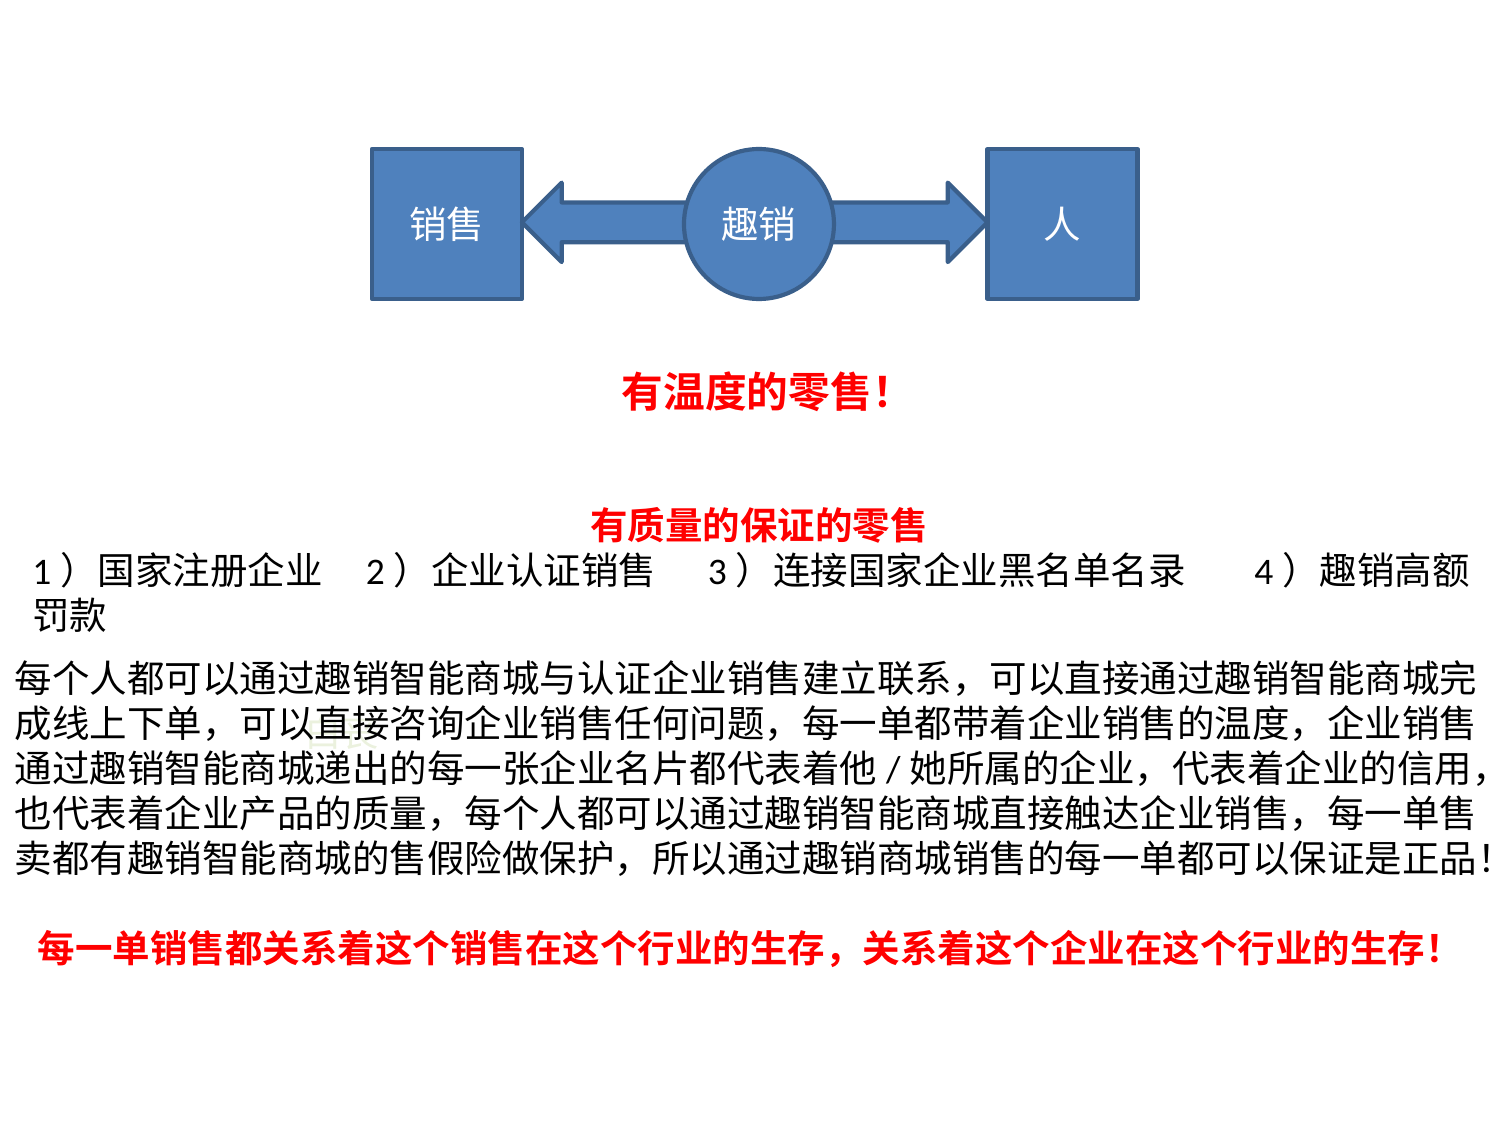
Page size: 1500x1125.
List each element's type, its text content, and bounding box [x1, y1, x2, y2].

text_box 有温度的零售！ [561, 358, 975, 423]
text_box [833, 180, 990, 265]
text_box 趣销 [681, 146, 837, 302]
text_box [519, 180, 685, 265]
text_box 人 [985, 147, 1140, 301]
text_box 每个人都可以通过趣销智能商城与认证企业销售建立联系，可以直接通过趣销智能商城完成线上下单，可以直接咨询企业销售任何问题，每一单都带着企业销售的温度，企业销售通过趣销智能商城递出的每一张企业名片都代表着他/她所属的企业，代表着企业的信用，也代表着企业产品的质量，每个人都可以通过趣销智能商城直接触达企业销售，每一单售卖都有趣销智能商城的售假险做保护，所以通过趣销商城销售的每一单都可以保证是正品！ 每一单销售都关系着这个销售在这个行业的生存，关系着这个企业在这个行业的生存！ [0, 648, 1500, 978]
text_box 有质量的保证的零售 1）国家注册企业 2）企业认证销售 3）连接国家企业黑名单名录 4）趣销高额罚款 [17, 494, 1500, 645]
text_box 销售 [370, 147, 524, 301]
